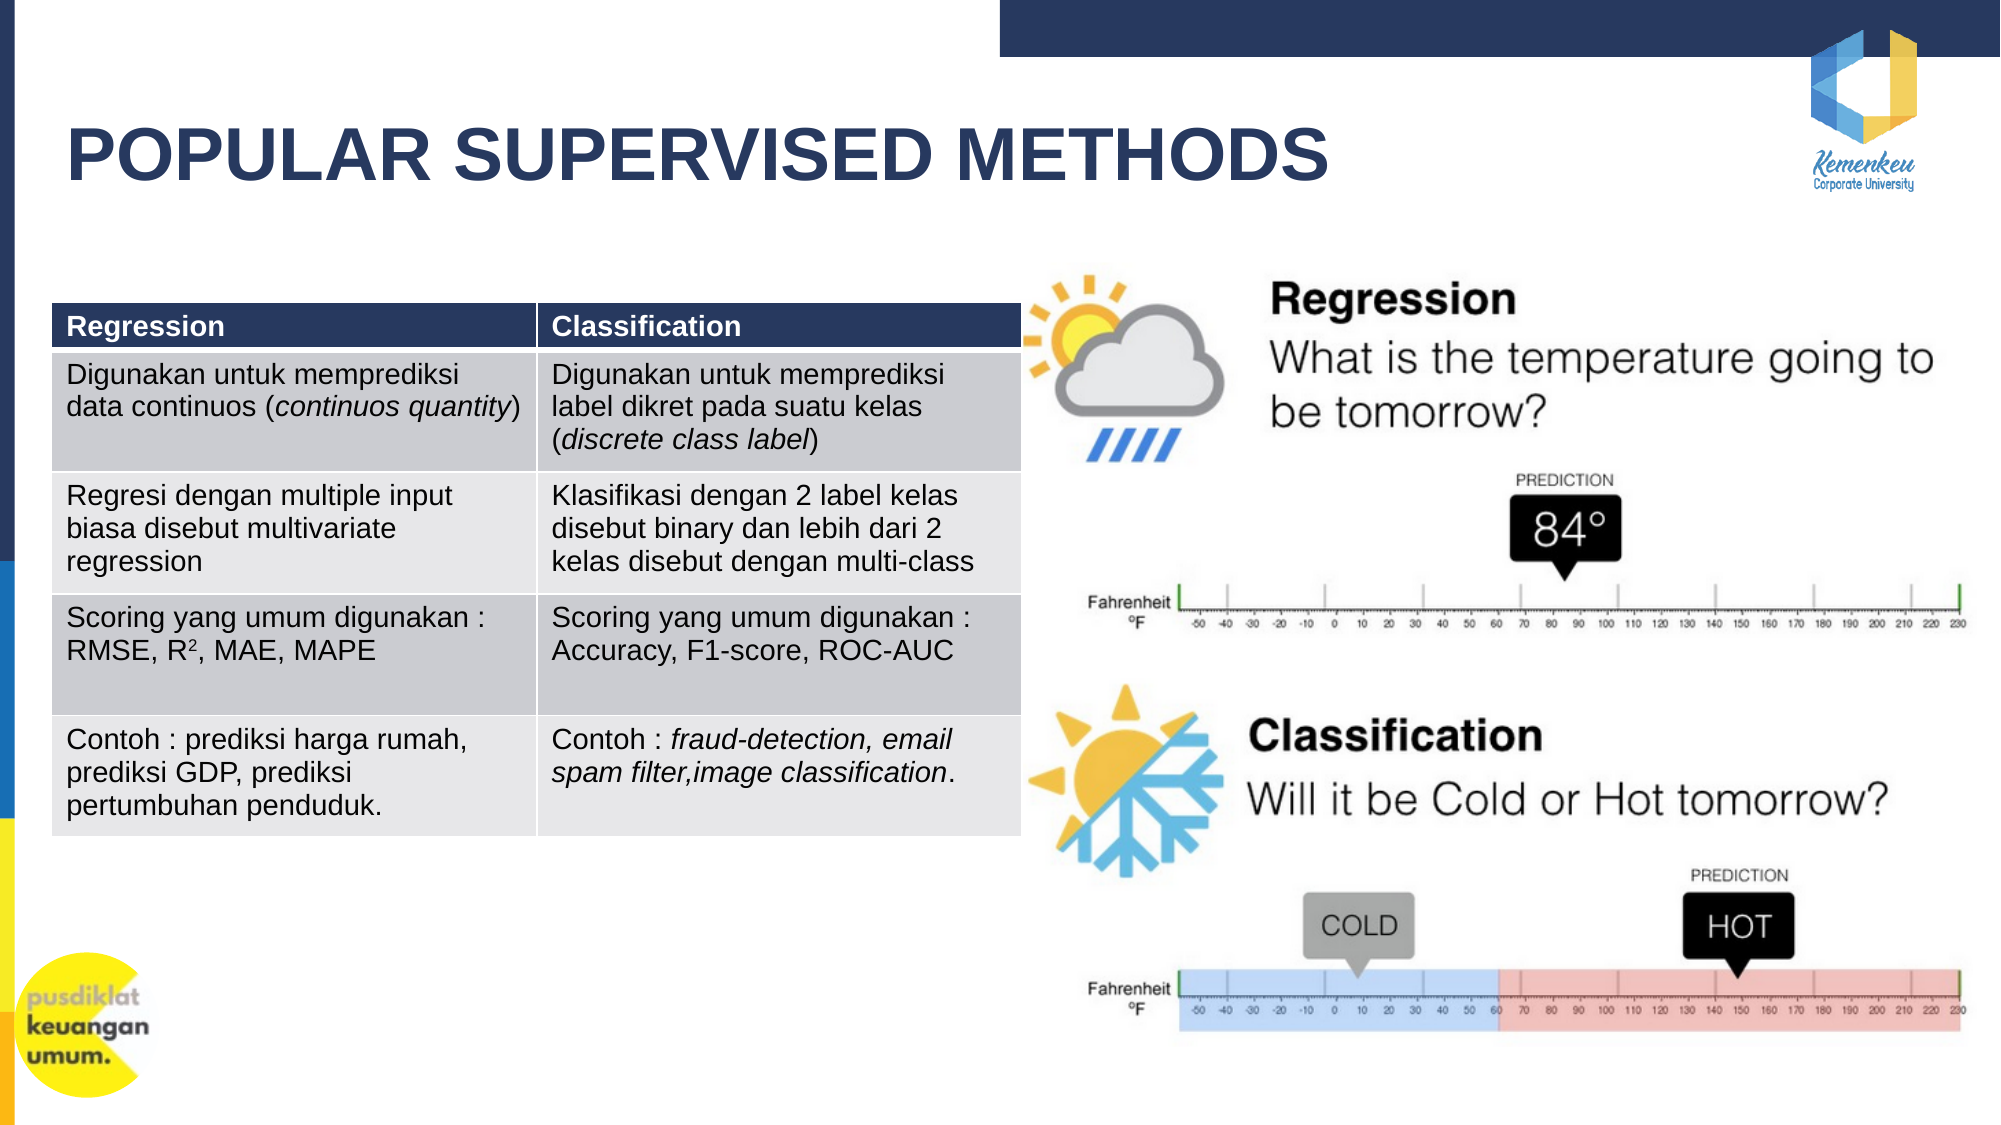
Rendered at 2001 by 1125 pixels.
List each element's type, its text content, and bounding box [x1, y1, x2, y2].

table_cell Contoh : prediksi harga rumah, prediksi GDP, prediksi pertumbuhan penduduk. [52, 716, 536, 836]
table_cell Regresi dengan multiple input biasa disebut multivariate regression [52, 473, 536, 593]
table_cell Scoring yang umum digunakan : RMSE, R2, MAE, MAPE [52, 595, 536, 715]
table_cell Digunakan untuk memprediksi label dikret pada suatu kelas (discrete class label) [538, 353, 984, 471]
table_header Classification [538, 303, 984, 347]
table_cell Klasifikasi dengan 2 label kelas disebut binary dan lebih dari 2 kelas disebut dengan multi-class [538, 473, 984, 593]
text_box [1760, 29, 1967, 192]
title POPULAR SUPERVISED METHODS [51, 57, 1949, 256]
picture [989, 245, 1982, 1047]
table_cell Contoh : fraud-detection, email spam filter,image classification. [538, 716, 984, 836]
text_box [14, 952, 160, 1098]
table_cell Digunakan untuk memprediksi data continuos (continuos quantity) [52, 353, 536, 471]
table_header Regression [52, 303, 536, 347]
table_cell Scoring yang umum digunakan : Accuracy, F1-score, ROC-AUC [538, 595, 984, 715]
